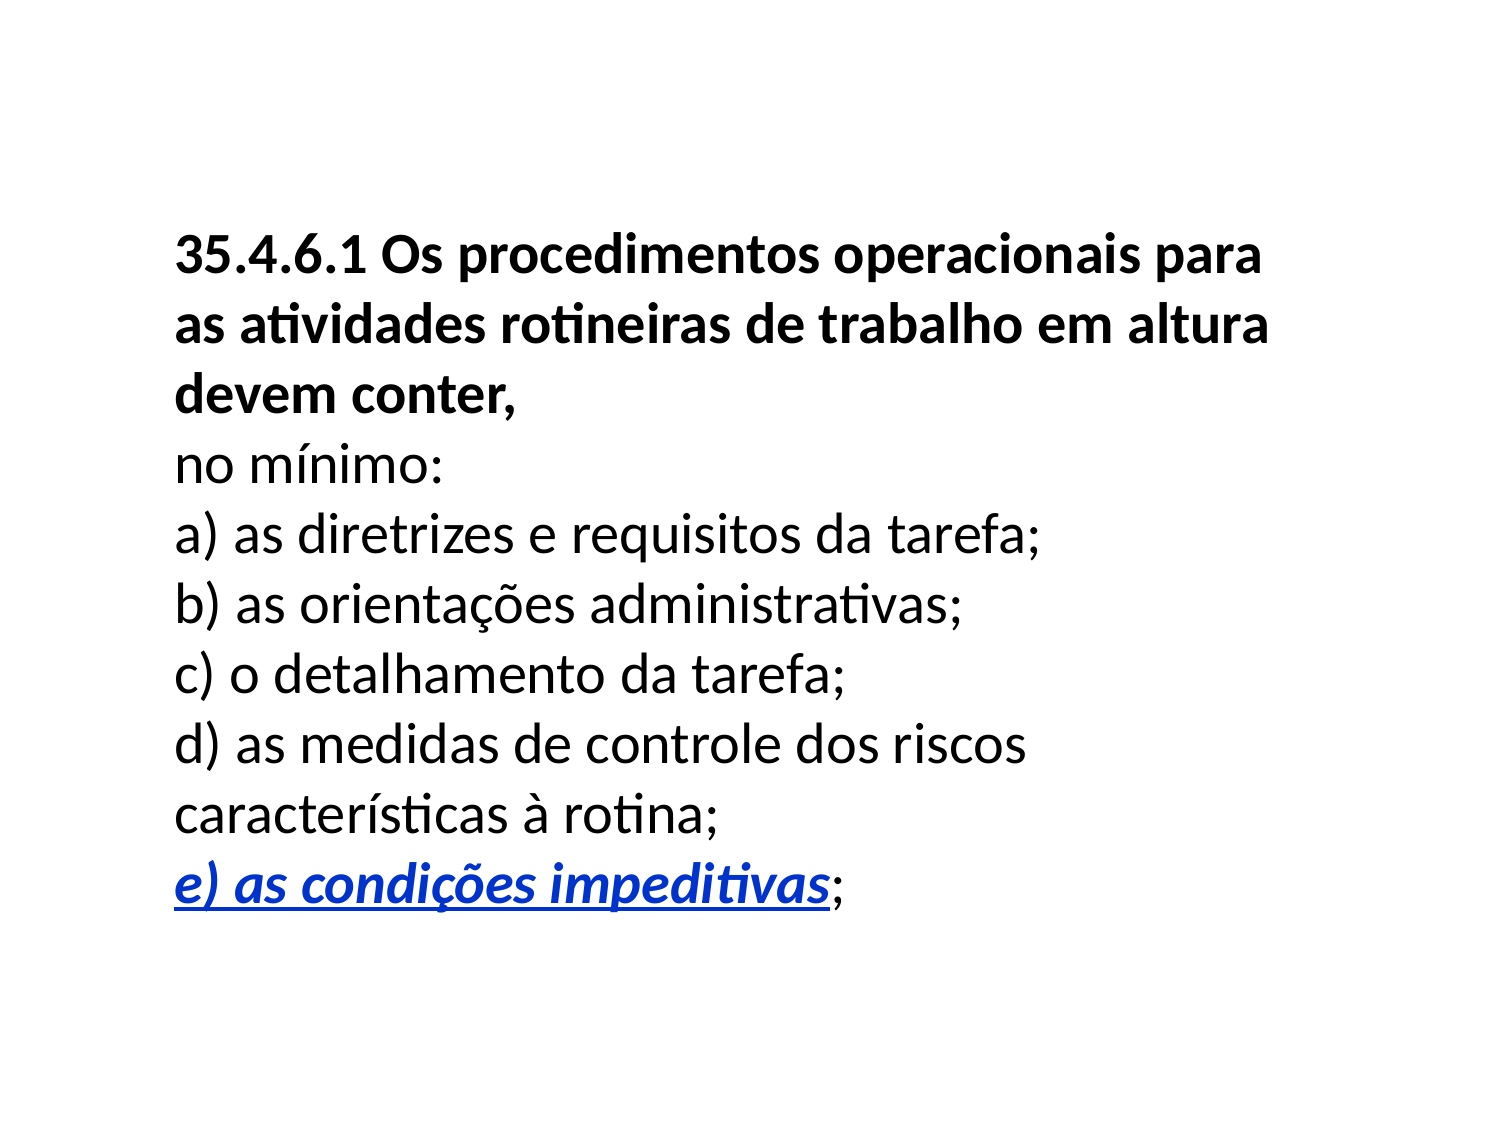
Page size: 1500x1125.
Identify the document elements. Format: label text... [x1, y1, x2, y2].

text_box 35.4.6.1 Os procedimentos operacionais para as atividades rotineiras de trabalho em altura devem conter, no mínimo: a) as diretrizes e requisitos da tarefa; b) as orientações administrativas; c) o detalhamento da tarefa; d) as medidas de controle dos riscos características à rotina; e) as condições impeditivas; [159, 208, 1294, 923]
